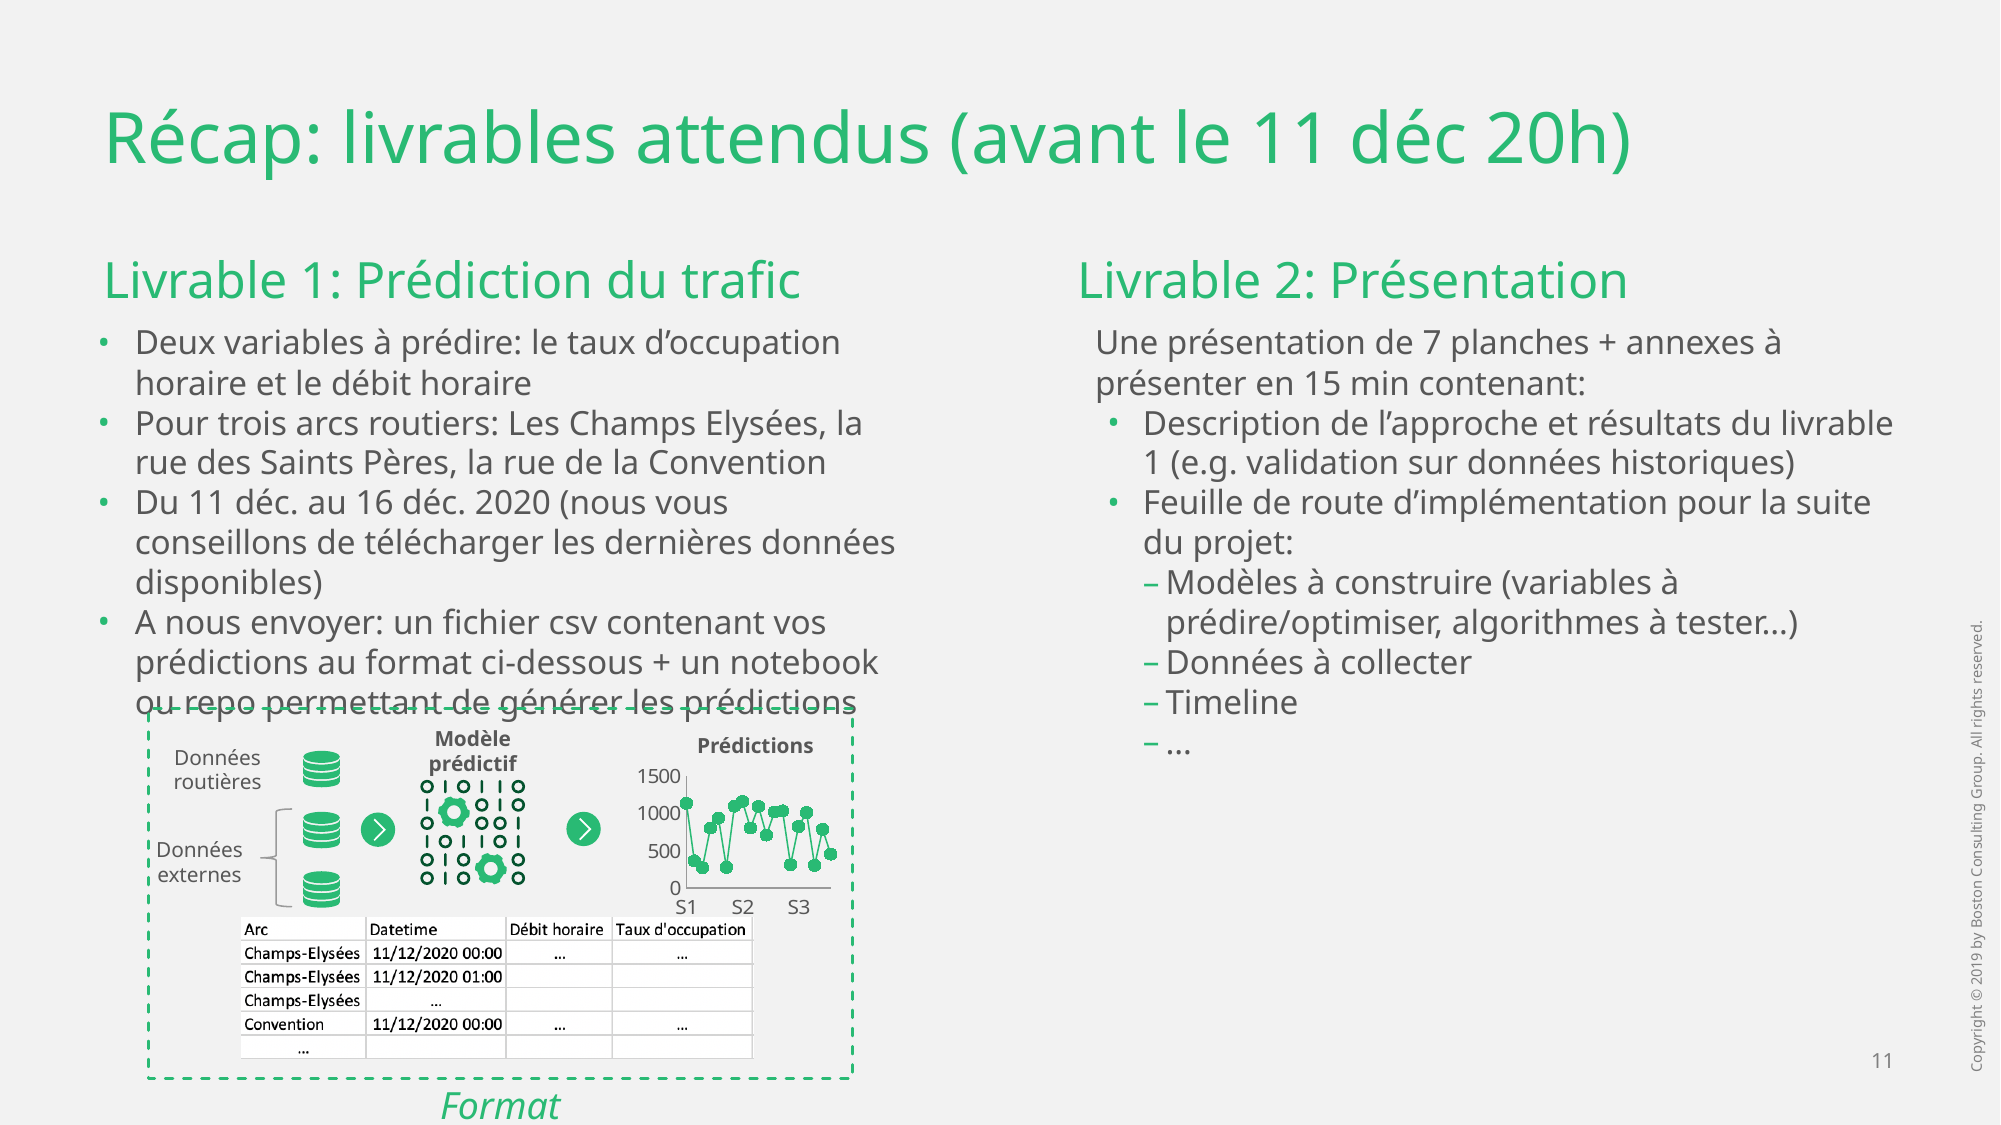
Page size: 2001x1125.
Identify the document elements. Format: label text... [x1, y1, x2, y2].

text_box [566, 811, 601, 847]
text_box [137, 747, 346, 911]
picture [241, 916, 754, 1059]
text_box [360, 812, 396, 848]
text_box [147, 708, 853, 1079]
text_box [406, 765, 539, 899]
chart [632, 762, 840, 921]
text_box Livrable 1: Prédiction du trafic [103, 200, 923, 309]
text_box Format [157, 1084, 844, 1125]
text_box Deux variables à prédire: le taux d’occupation horaire et le débit horaire Pour trois arcs routiers: Les Champs Elysées, la rue des Saints Pères, la rue de la Convention Du 11 déc. au 16 déc. 2020 (nous vous conseillons de télécharger les dernières données disponibles) A nous envoyer: un fichier csv contenant vos prédictions au format ci-dessous + un notebook ou repo permettant de générer les prédictions [89, 321, 909, 721]
title Récap: livrables attendus (avant le 11 déc 20h) [103, 102, 1897, 180]
text_box Livrable 2: Présentation [1077, 184, 1897, 309]
text_box Une présentation de 7 planches + annexes à présenter en 15 min contenant: Description de l’approche et résultats du livrable 1 (e.g. validation sur données historiques) Feuille de route d’implémentation pour la suite du projet: Modèles à construire (variables à prédire/optimiser, algorithmes à tester…) Données à collecter Timeline … [1077, 321, 1897, 800]
